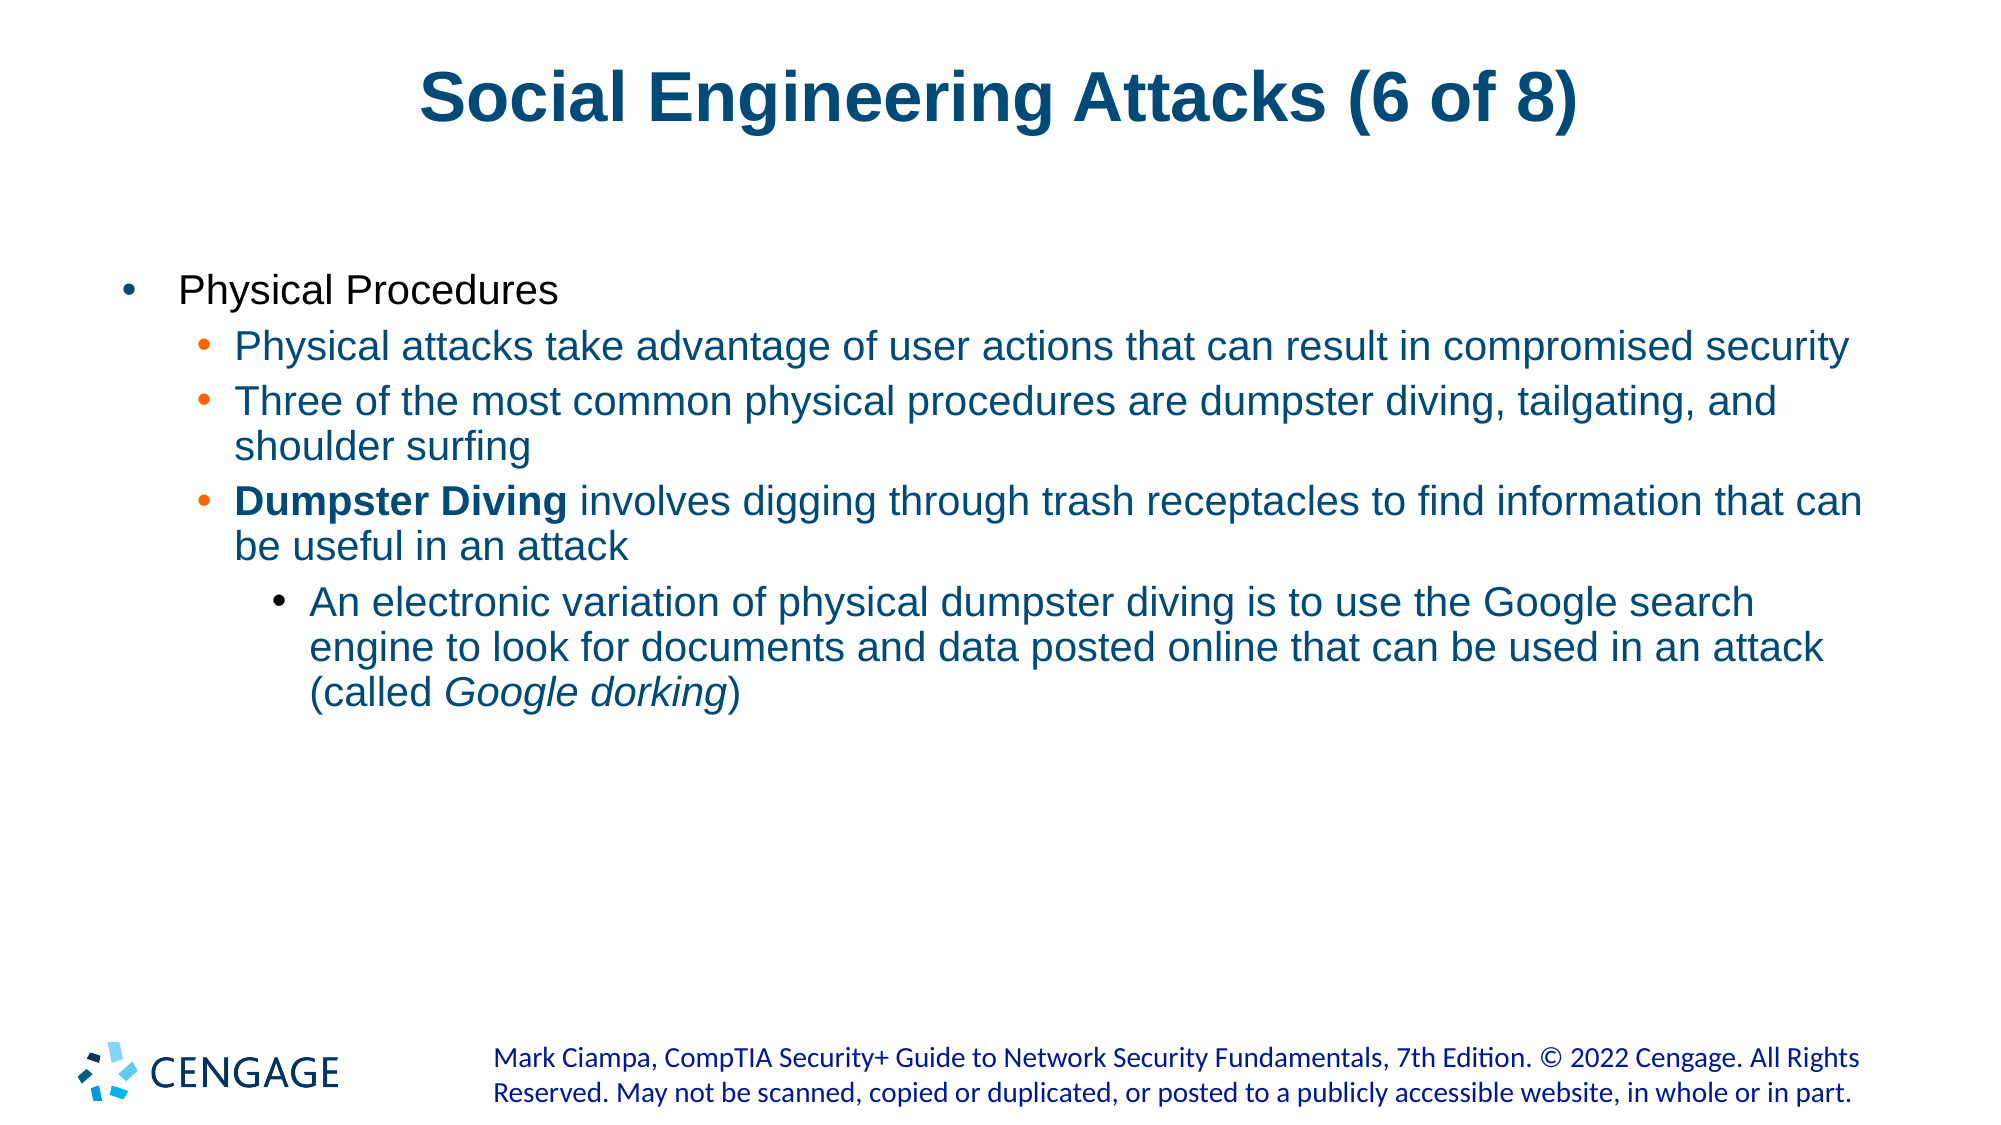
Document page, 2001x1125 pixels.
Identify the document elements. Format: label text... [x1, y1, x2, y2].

list Physical Procedures Physical attacks take advantage of user actions that can result in compromised security Three of the most common physical procedures are dumpster diving, tailgating, and shoulder surfing Dumpster Diving involves digging through trash receptacles to find information that can be useful in an attack An electronic variation of physical dumpster diving is to use the Google search engine to look for documents and data posted online that can be used in an attack (called Google dorking) [121, 268, 1880, 990]
title Social Engineering Attacks (6 of 8) [137, 59, 1863, 171]
picture [78, 1042, 338, 1101]
